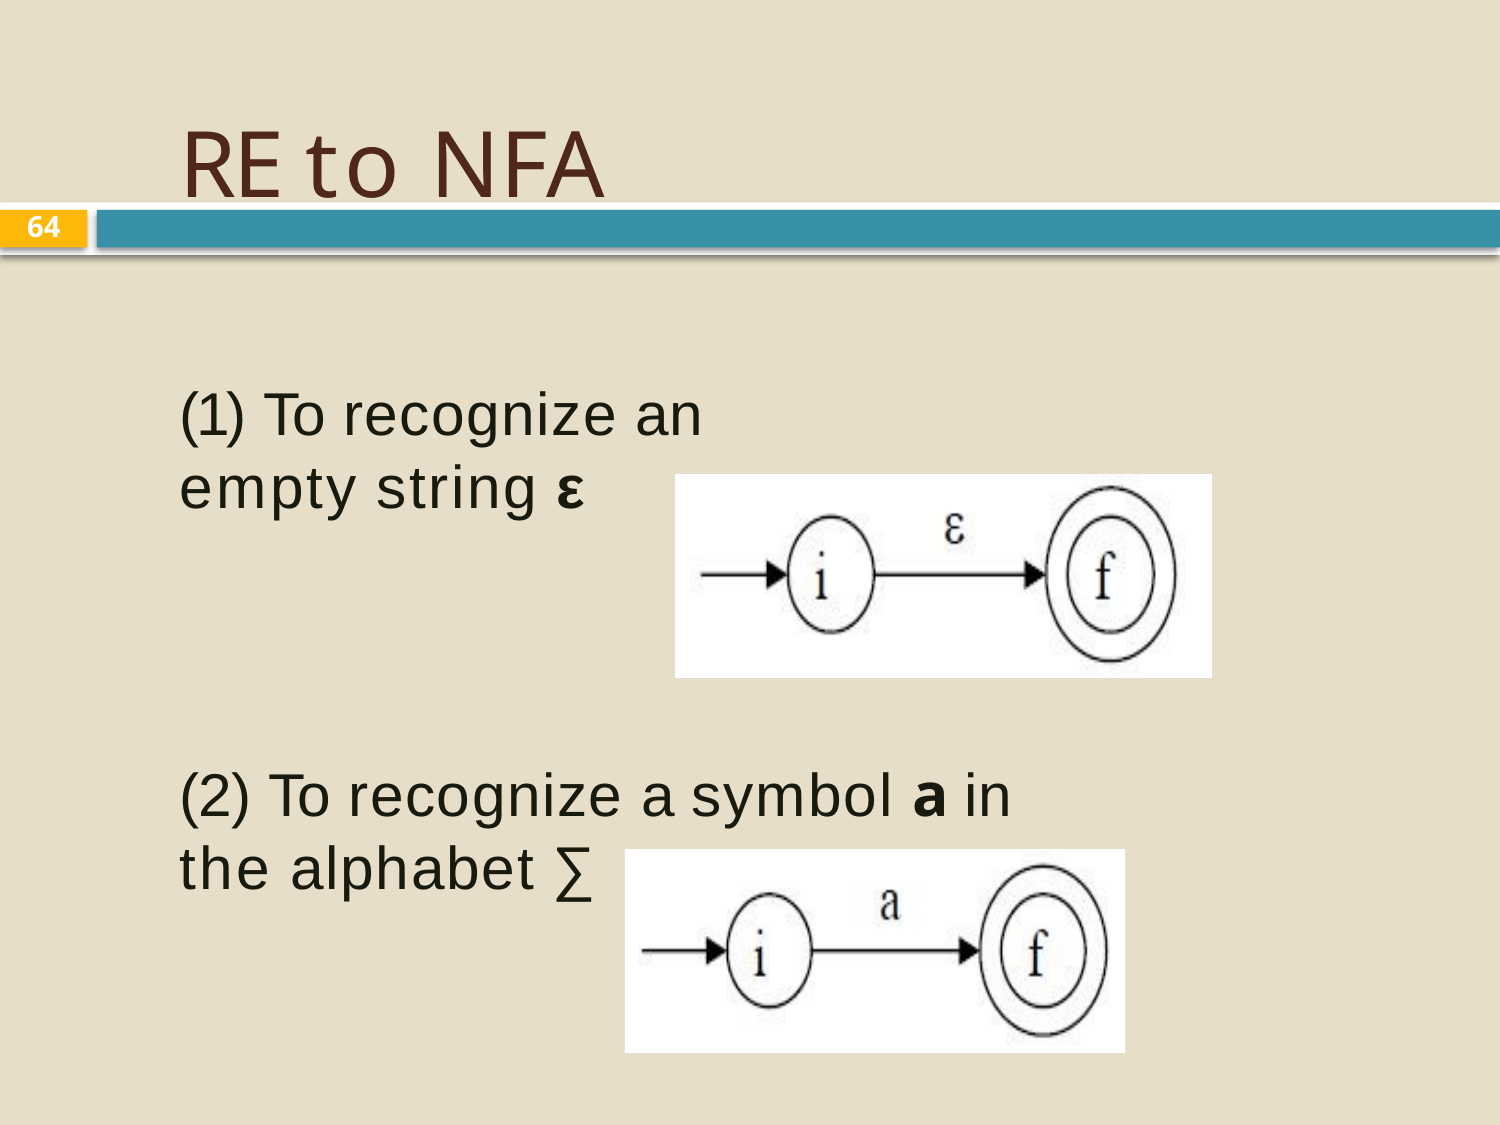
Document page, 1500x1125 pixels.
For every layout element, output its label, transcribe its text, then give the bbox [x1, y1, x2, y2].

text_box [675, 474, 1212, 678]
text_box [624, 849, 1126, 1053]
text_box (1) To recognize an empty string ε [177, 373, 875, 521]
slide_number 64 [0, 208, 88, 249]
title RE to NFA [177, 64, 750, 255]
text_box (2) To recognize a symbol a in the alphabet ∑ [177, 754, 1099, 902]
